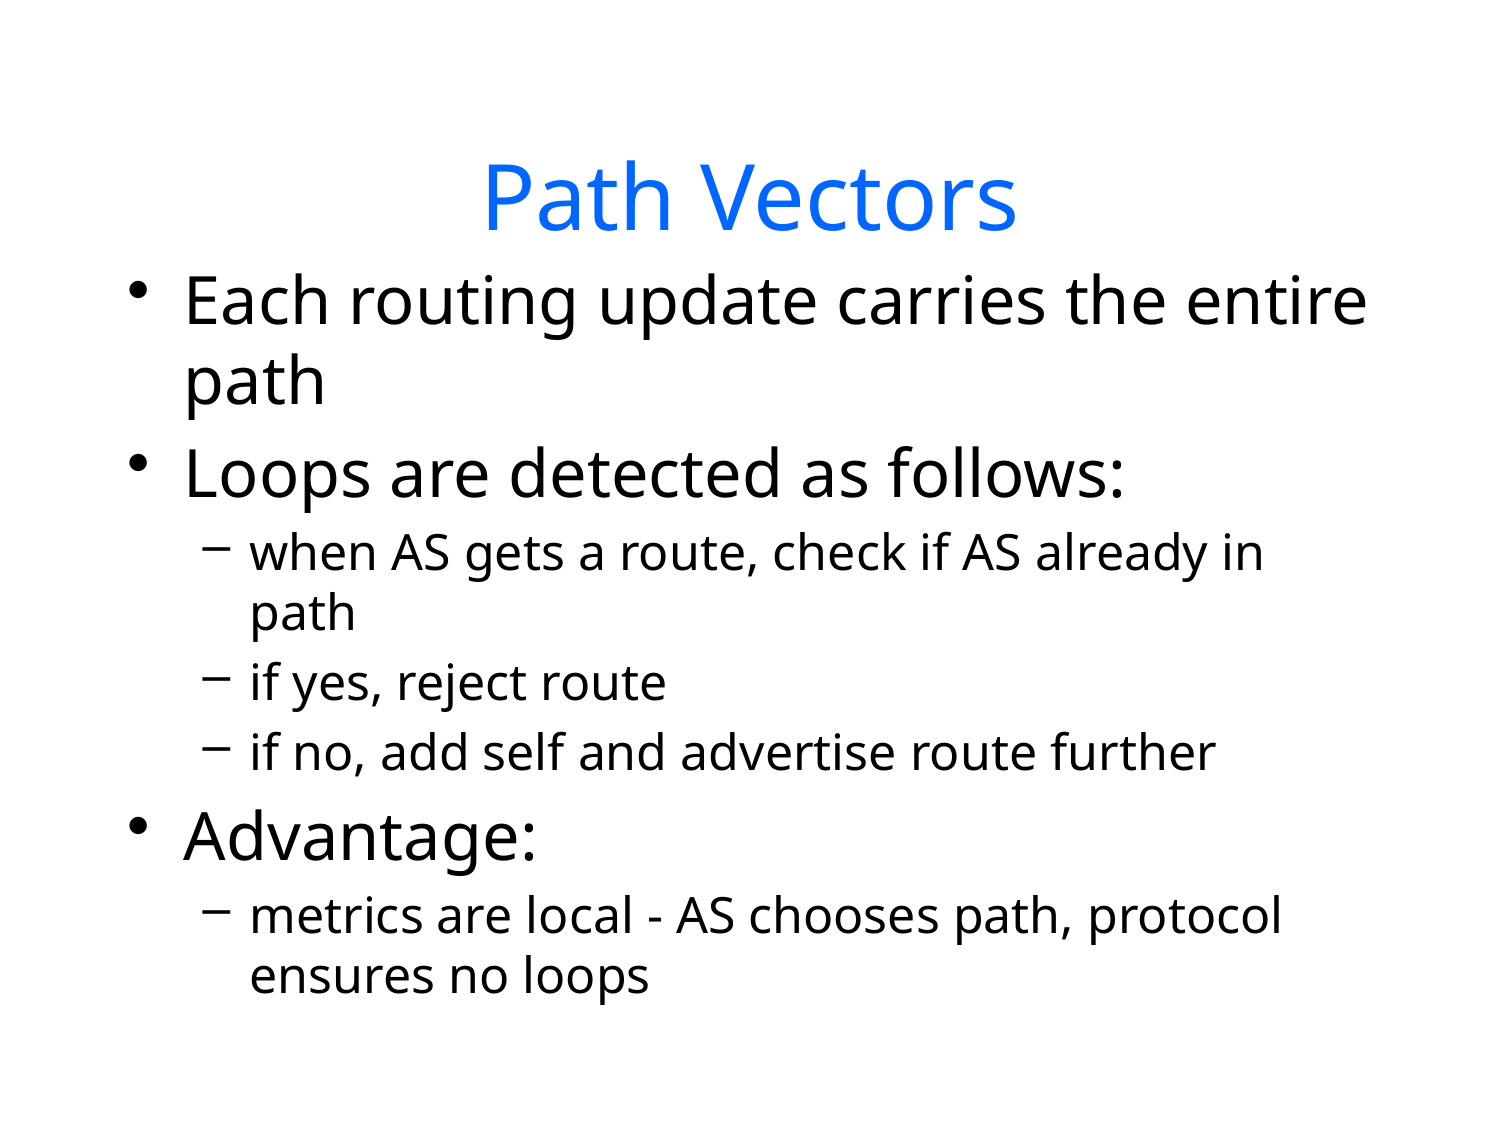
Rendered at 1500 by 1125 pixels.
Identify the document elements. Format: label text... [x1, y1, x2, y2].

list Each routing update carries the entire path Loops are detected as follows: when AS gets a route, check if AS already in path if yes, reject route if no, add self and advertise route further Advantage: metrics are local - AS chooses path, protocol ensures no loops [112, 249, 1388, 925]
title Path Vectors [112, 99, 1388, 249]
